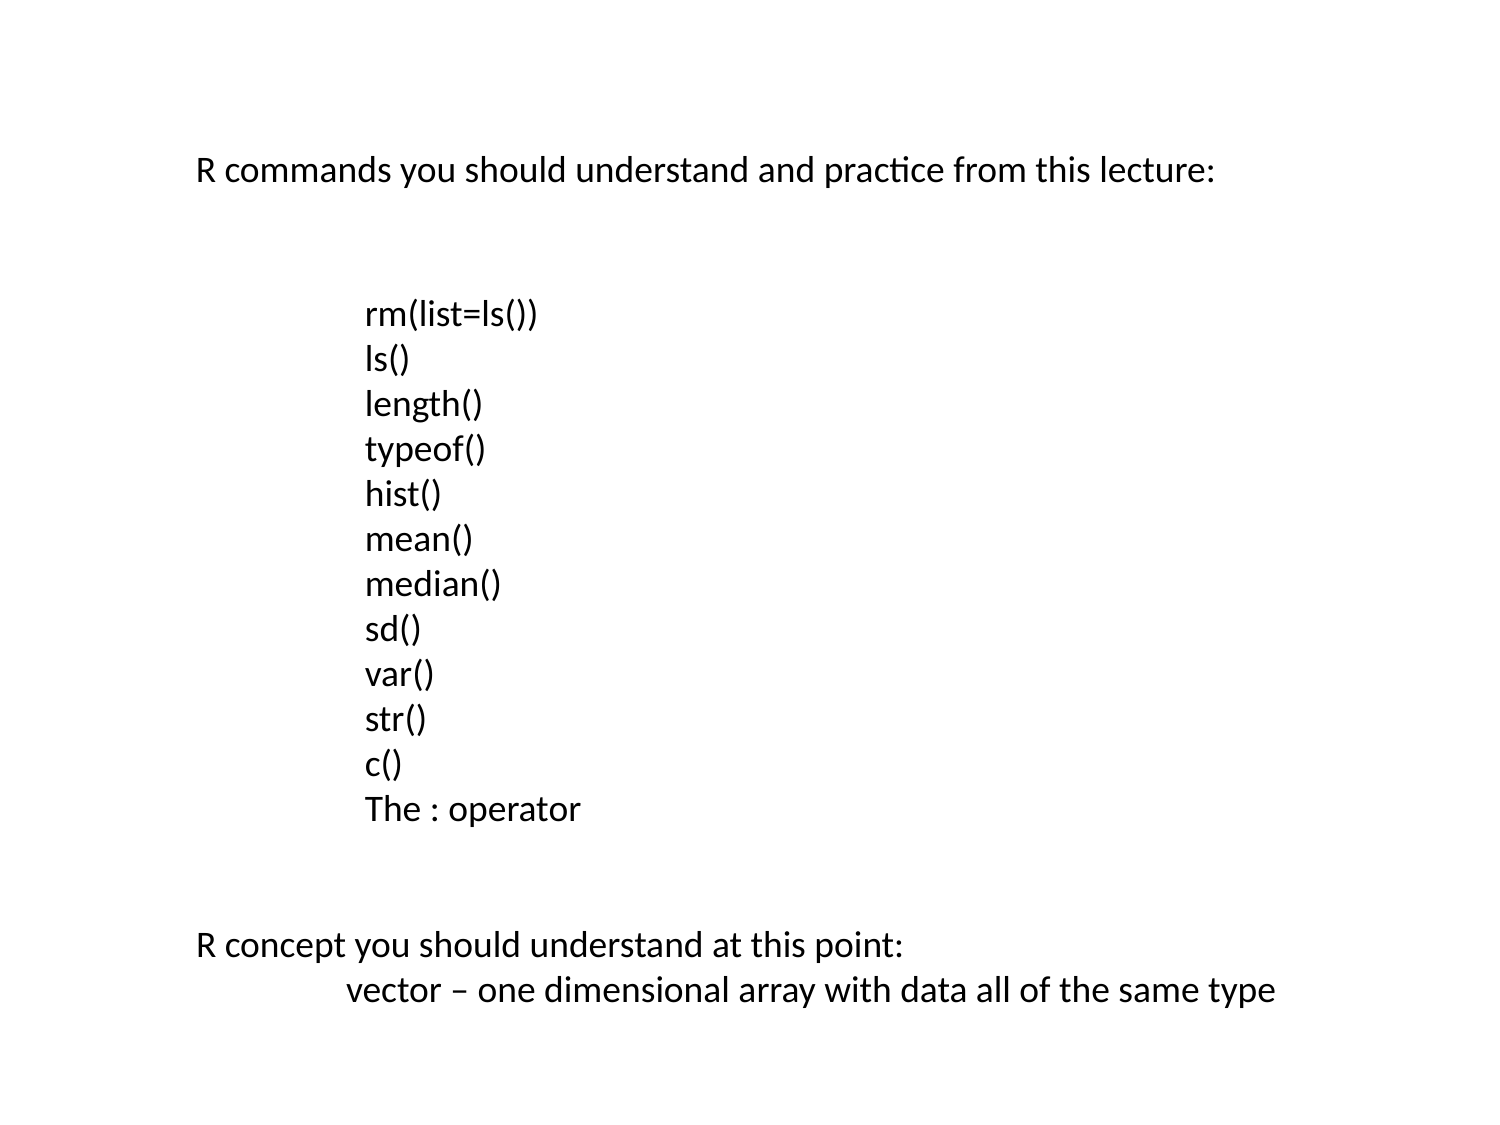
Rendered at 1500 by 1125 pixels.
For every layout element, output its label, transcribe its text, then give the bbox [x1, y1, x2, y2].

text_box rm(list=ls()) ls() length() typeof() hist() mean() median() sd() var() str() c() The : operator [349, 281, 1100, 912]
text_box R concept you should understand at this point: vector – one dimensional array with data all of the same type [181, 912, 1293, 1018]
text_box R commands you should understand and practice from this lecture: [181, 137, 1233, 288]
